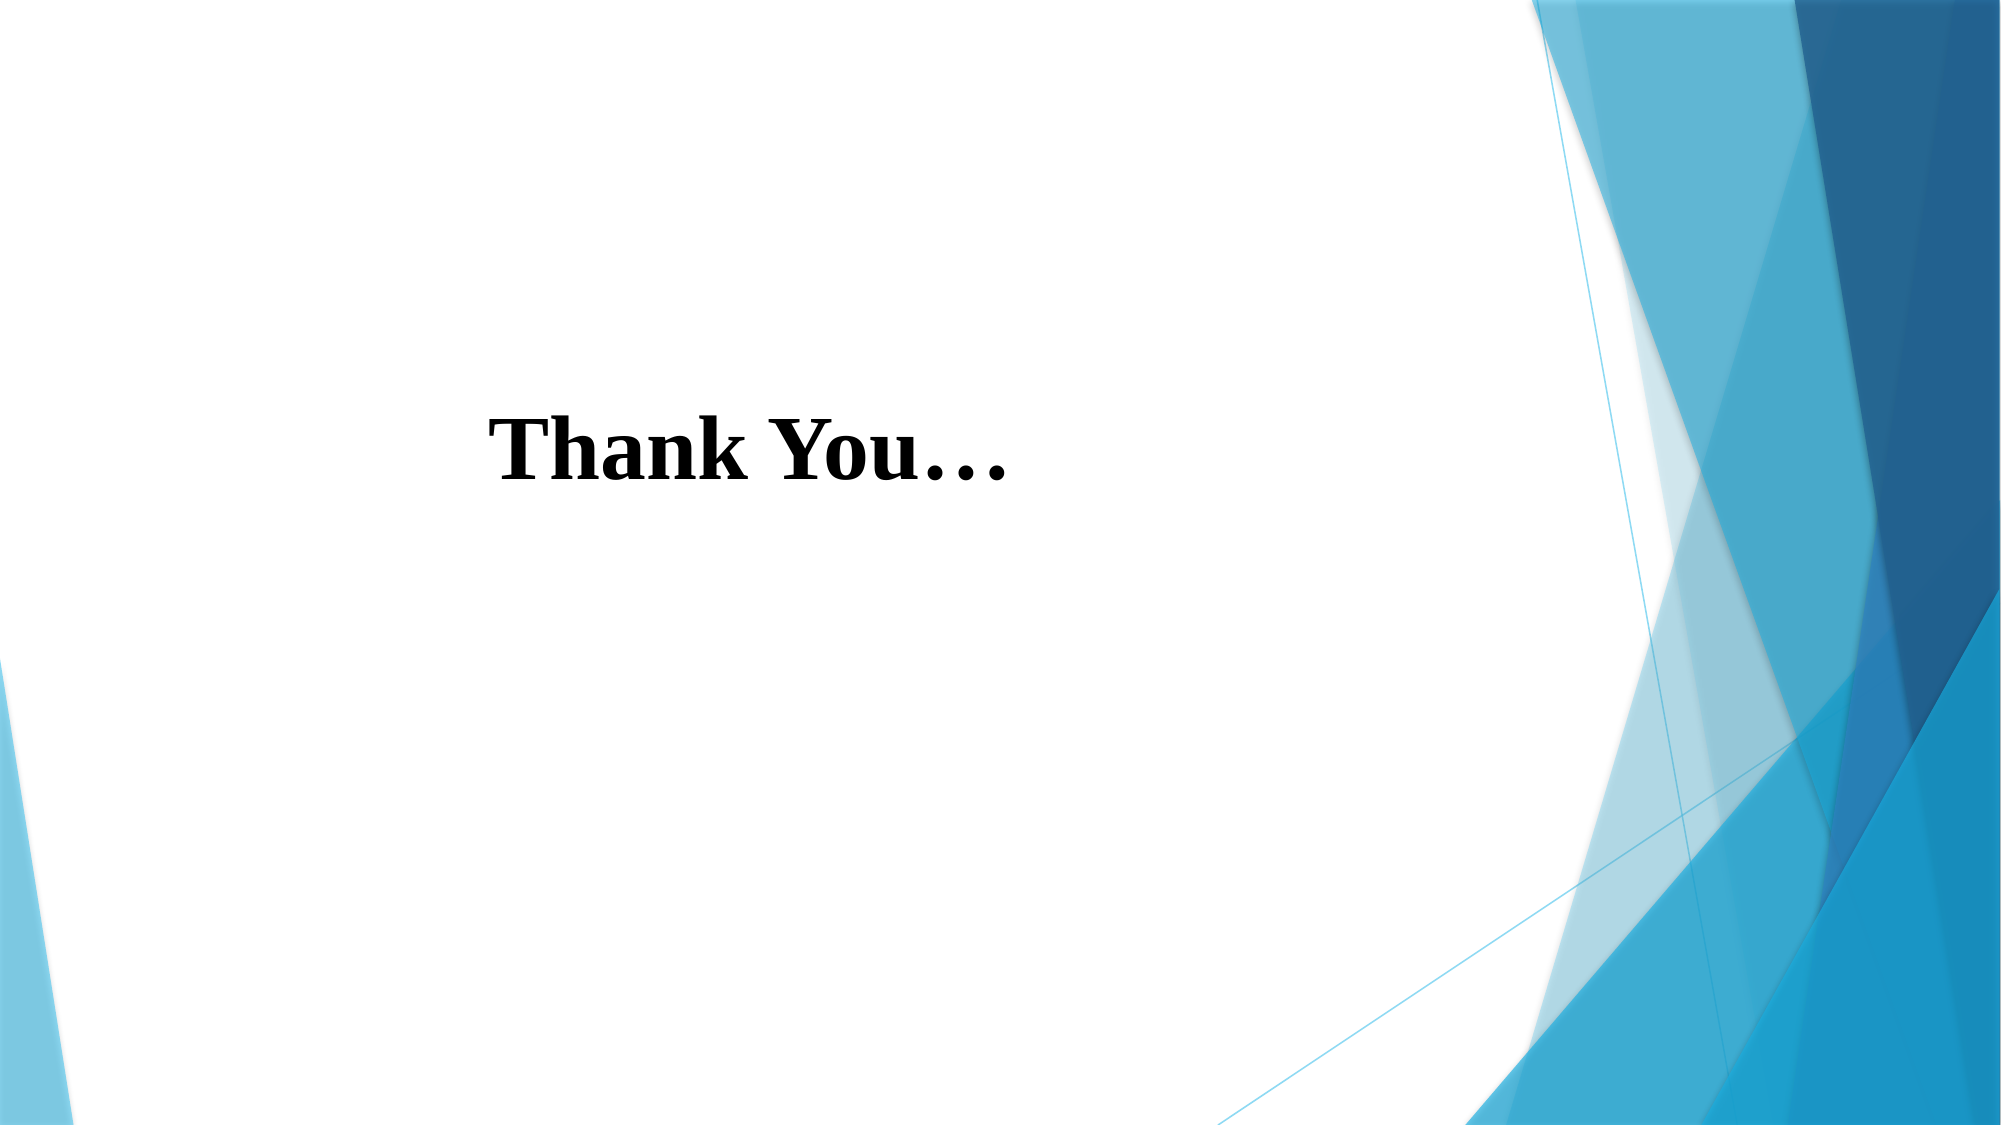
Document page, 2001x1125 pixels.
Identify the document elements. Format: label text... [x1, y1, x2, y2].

text_box Thank You… [473, 380, 1349, 556]
